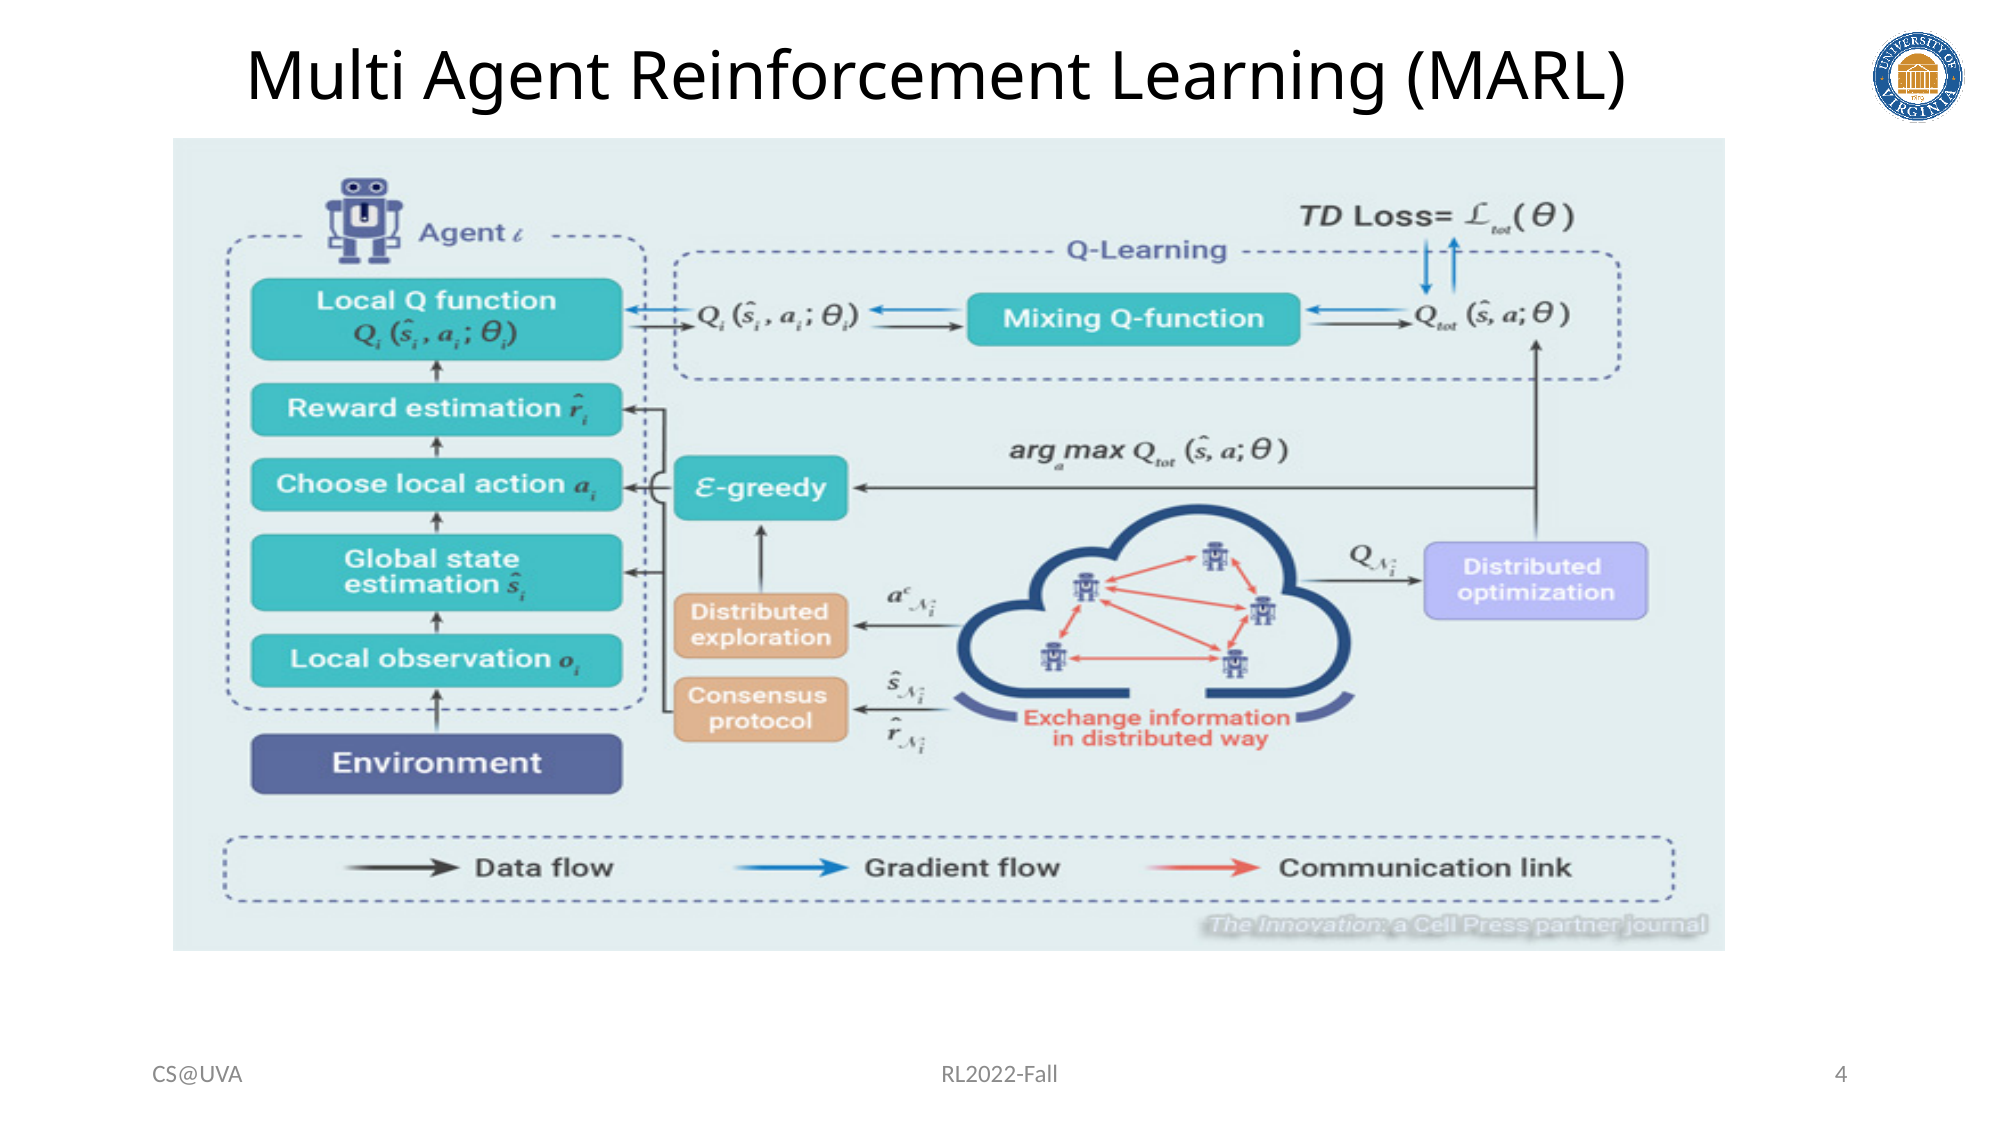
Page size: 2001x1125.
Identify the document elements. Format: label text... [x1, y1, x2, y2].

slide_number 4 [1412, 1042, 1863, 1103]
text_box Multi Agent Reinforcement Learning (MARL) [230, 16, 1770, 139]
slide_number CS@UVA [137, 1042, 588, 1103]
footer RL2022-Fall [662, 1042, 1338, 1103]
picture [1866, 25, 1969, 127]
picture [173, 138, 1725, 951]
